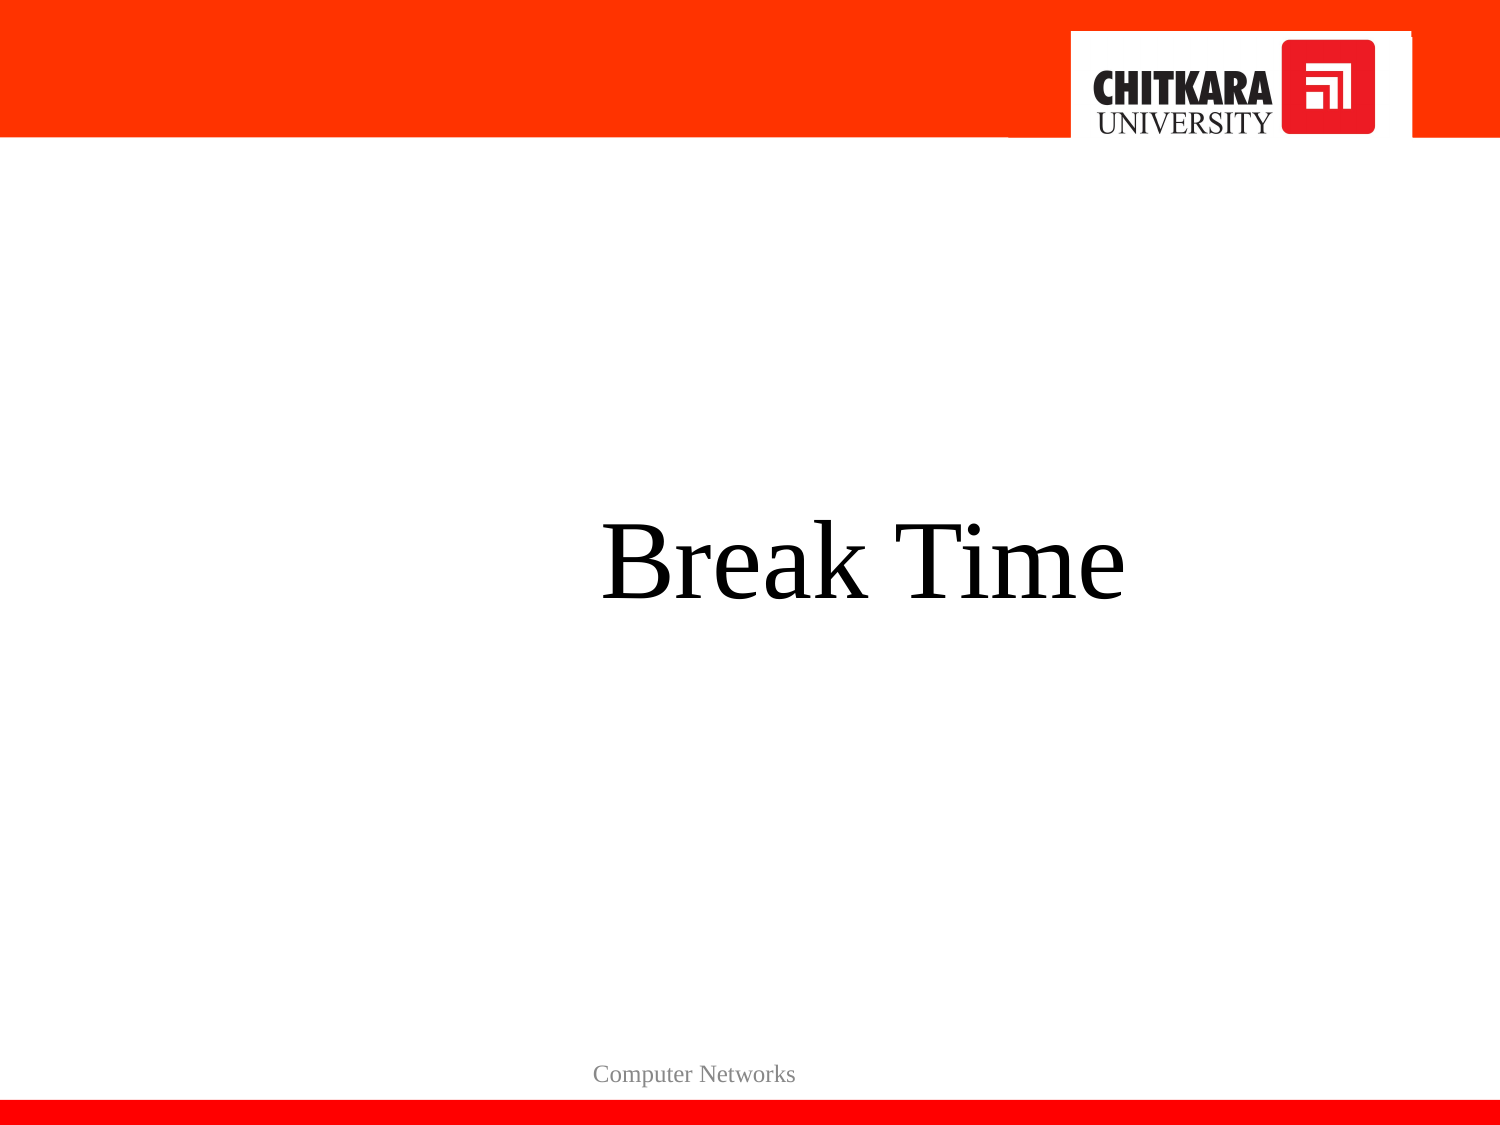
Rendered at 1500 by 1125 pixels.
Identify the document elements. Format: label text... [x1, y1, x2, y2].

picture [1074, 37, 1390, 138]
footer Computer Networks [57, 1042, 1425, 1103]
title Break Time [600, 487, 1236, 638]
